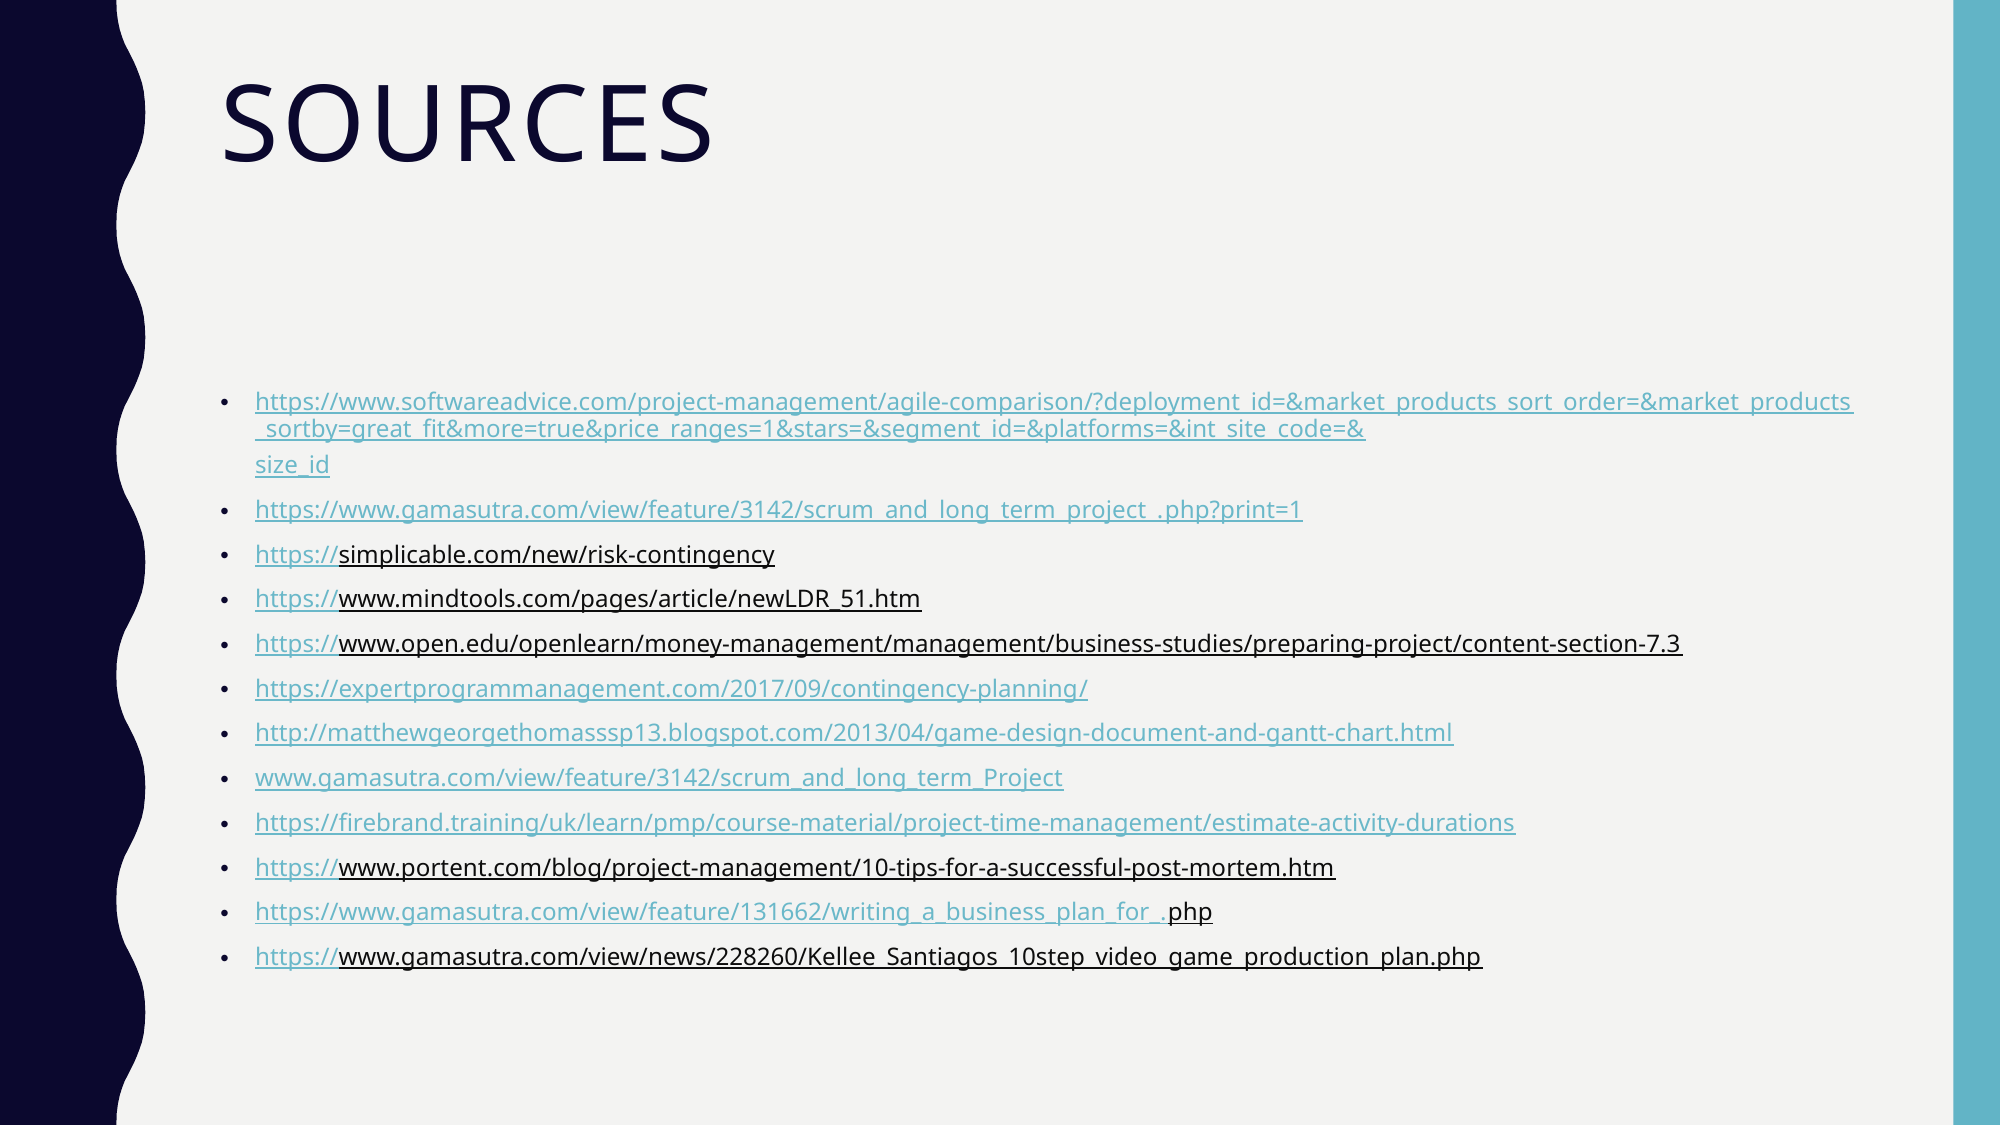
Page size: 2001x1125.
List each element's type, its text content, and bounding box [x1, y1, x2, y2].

title SOURCES [205, 62, 1875, 308]
list https://www.softwareadvice.com/project-management/agile-comparison/?deployment_id=&market_products_sort_order=&market_products_sortby=great_fit&more=true&price_ranges=1&stars=&segment_id=&platforms=&int_site_code=&size_id https://www.gamasutra.com/view/feature/3142/scrum_and_long_term_project_.php?print=1 https://simplicable.com/new/risk-contingency https://www.mindtools.com/pages/article/newLDR_51.htm https://www.open.edu/openlearn/money-management/management/business-studies/preparing-project/content-section-7.3 https://expertprogrammanagement.com/2017/09/contingency-planning/ http://matthewgeorgethomasssp13.blogspot.com/2013/04/game-design-document-and-gantt-chart.html www.gamasutra.com/view/feature/3142/scrum_and_long_term_Project https://firebrand.training/uk/learn/pmp/course-material/project-time-management/estimate-activity-durations https://www.portent.com/blog/project-management/10-tips-for-a-successful-post-mortem.htm https://www.gamasutra.com/view/feature/131662/writing_a_business_plan_for_.php https://www.gamasutra.com/view/news/228260/Kellee_Santiagos_10step_video_game_production_plan.php [205, 375, 1875, 965]
